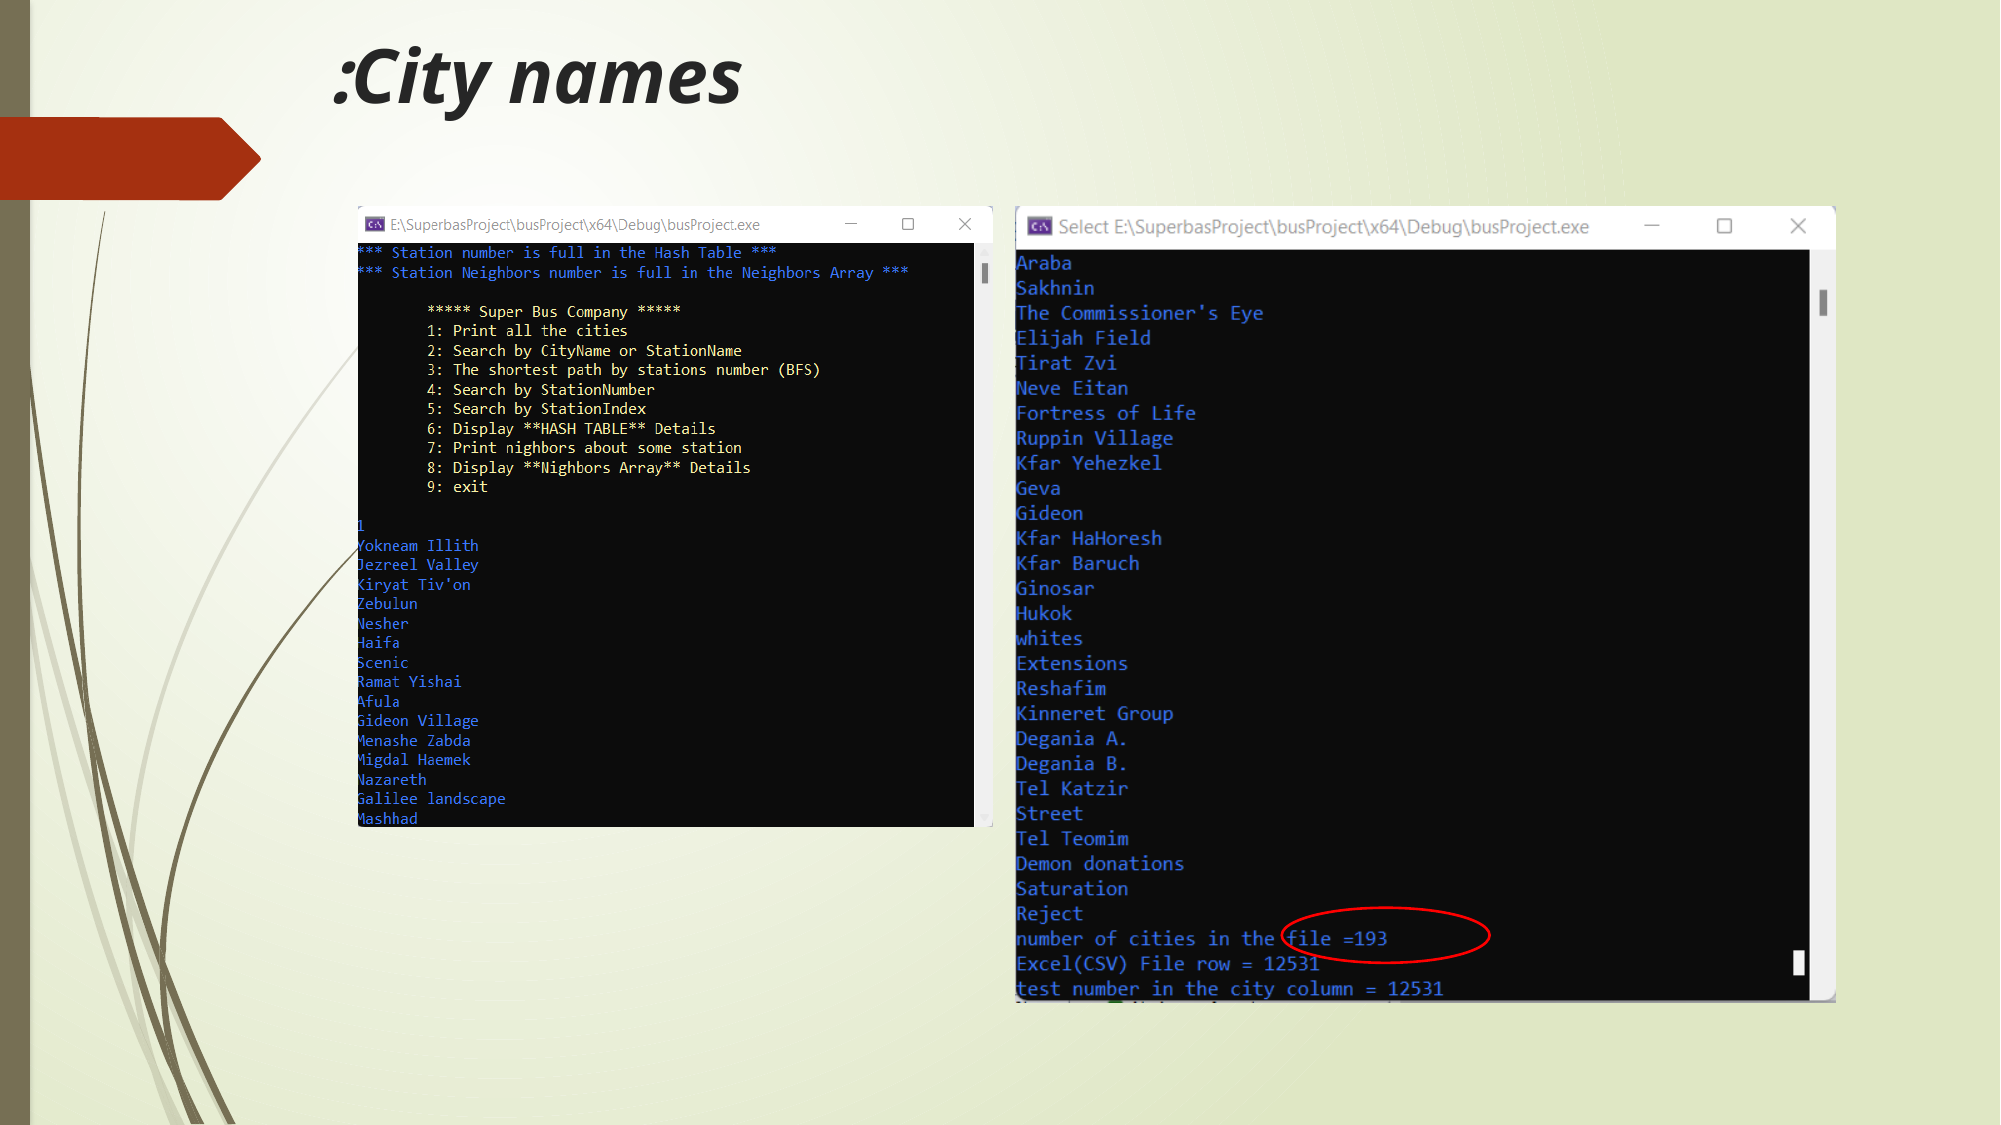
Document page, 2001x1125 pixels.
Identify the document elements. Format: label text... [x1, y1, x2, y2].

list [357, 206, 993, 827]
title City names: [312, 21, 1775, 232]
picture [1015, 206, 1837, 1003]
